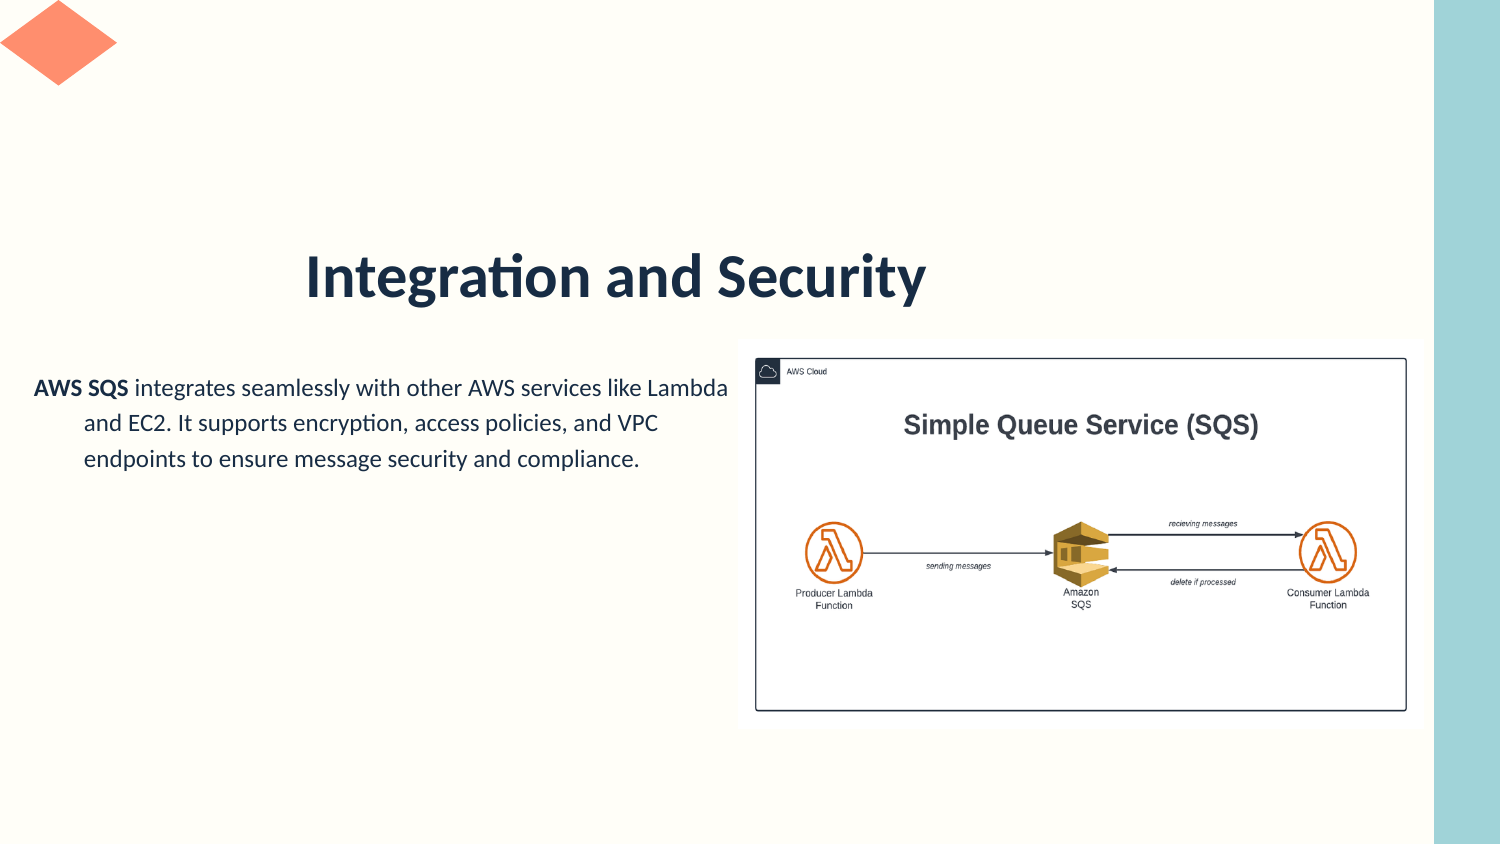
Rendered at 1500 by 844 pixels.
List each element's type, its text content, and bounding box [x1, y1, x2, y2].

subtitle AWS SQS integrates seamlessly with other AWS services like Lambda and EC2. It supports encryption, access policies, and VPC endpoints to ensure message security and compliance. [0, 350, 737, 689]
title Integration and Security [290, 151, 1066, 325]
picture [737, 338, 1424, 730]
